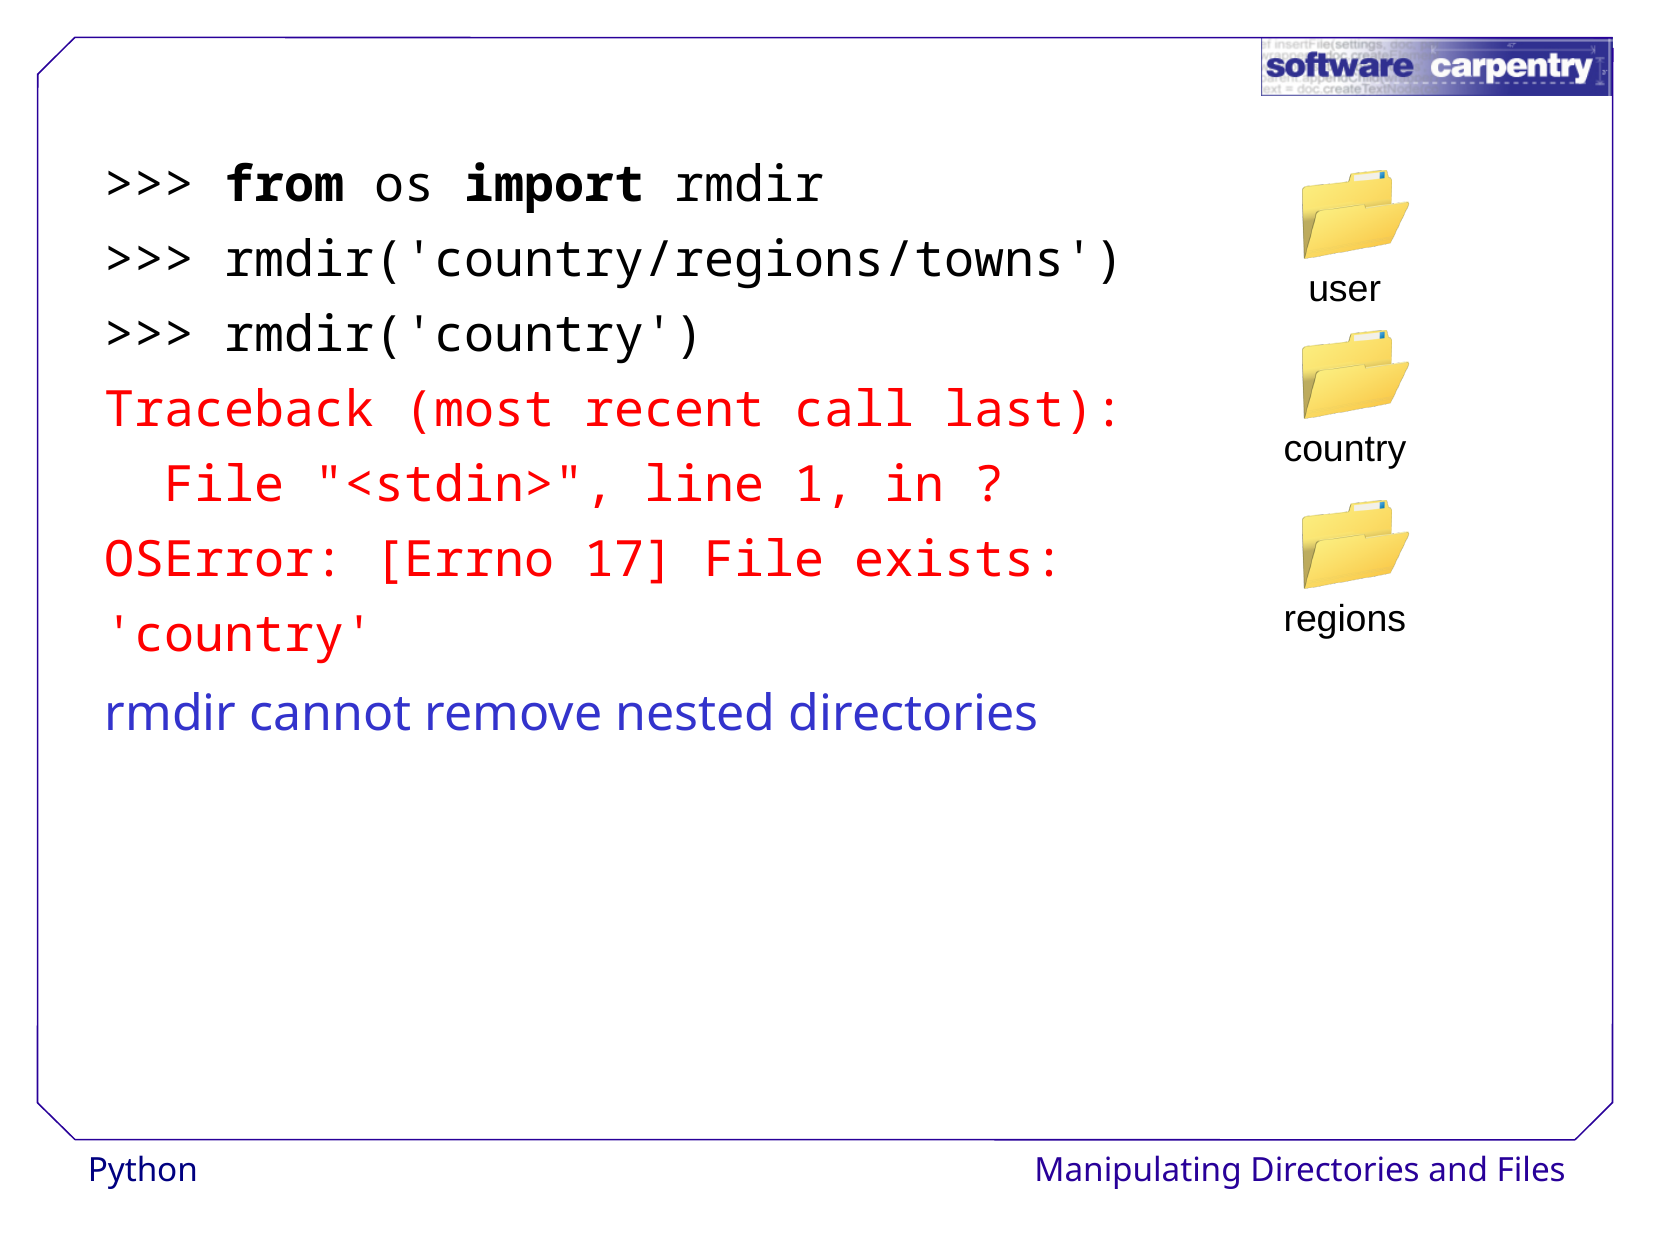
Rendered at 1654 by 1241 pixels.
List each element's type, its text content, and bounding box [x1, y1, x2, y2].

picture [1261, 39, 1613, 96]
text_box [1292, 156, 1413, 319]
text_box >>> from os import rmdir >>> rmdir('country/regions/towns') >>> rmdir('country') Traceback (most recent call last): File "<stdin>", line 1, in ? OSError: [Errno 17] File exists: 'country' [89, 128, 1512, 1036]
text_box rmdir cannot remove nested directories [89, 657, 808, 753]
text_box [1267, 486, 1423, 649]
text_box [1267, 316, 1423, 479]
